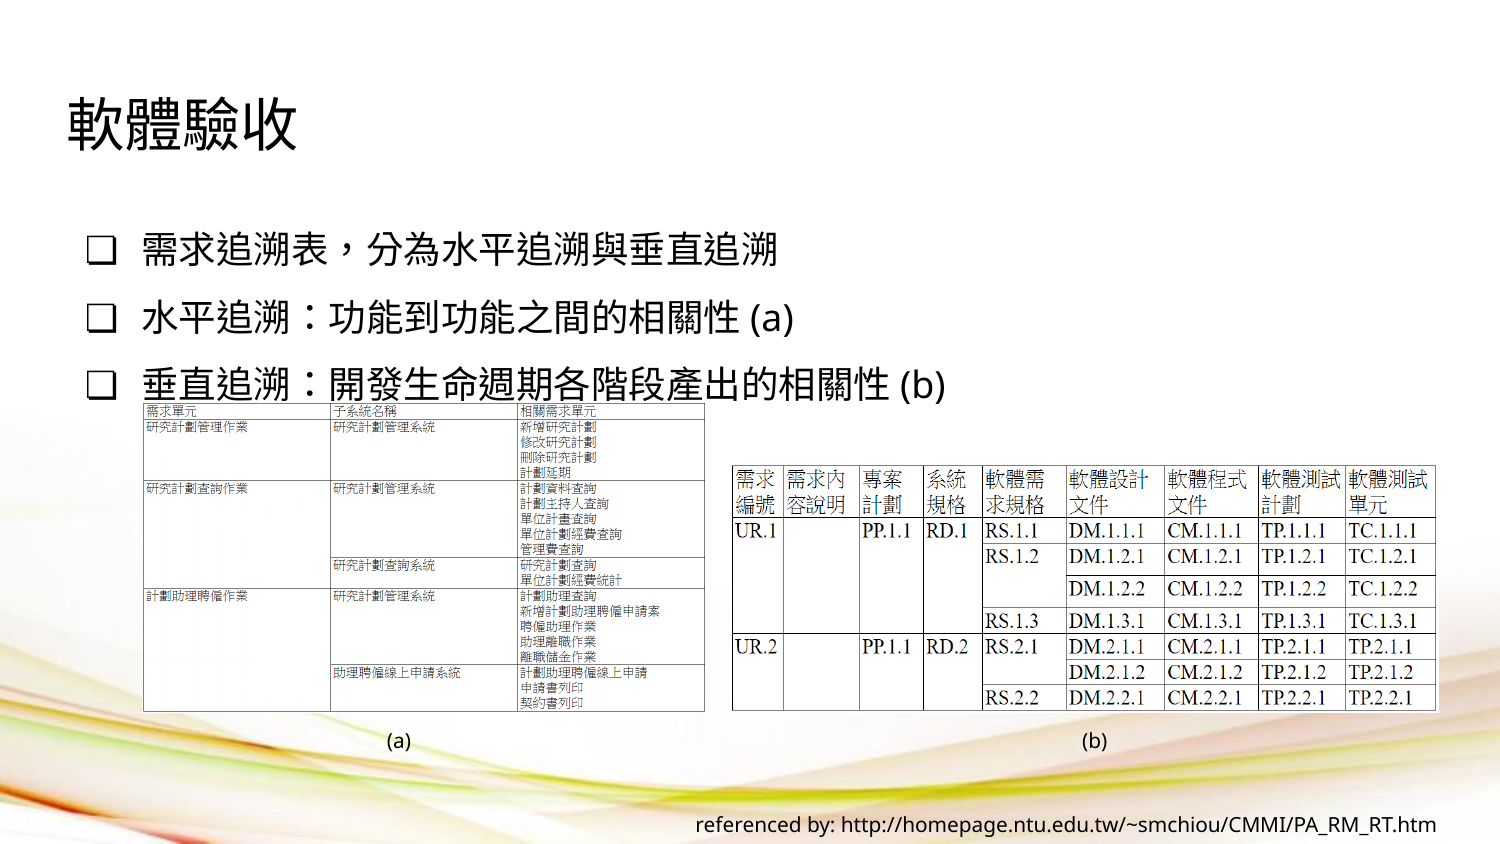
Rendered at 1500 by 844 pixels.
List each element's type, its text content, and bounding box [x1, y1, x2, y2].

picture [0, 0, 1500, 844]
text_box referenced by: http://homepage.ntu.edu.tw/~smchiou/CMMI/PA_RM_RT.htm [680, 796, 1500, 844]
text_box (b) [1067, 721, 1127, 760]
title 軟體驗收 [51, 72, 1449, 167]
list 需求追溯表，分為水平追溯與垂直追溯 水平追溯：功能到功能之間的相關性(a) 垂直追溯：開發生命週期各階段產出的相關性(b) [51, 189, 1449, 792]
text_box (a) [371, 722, 432, 760]
